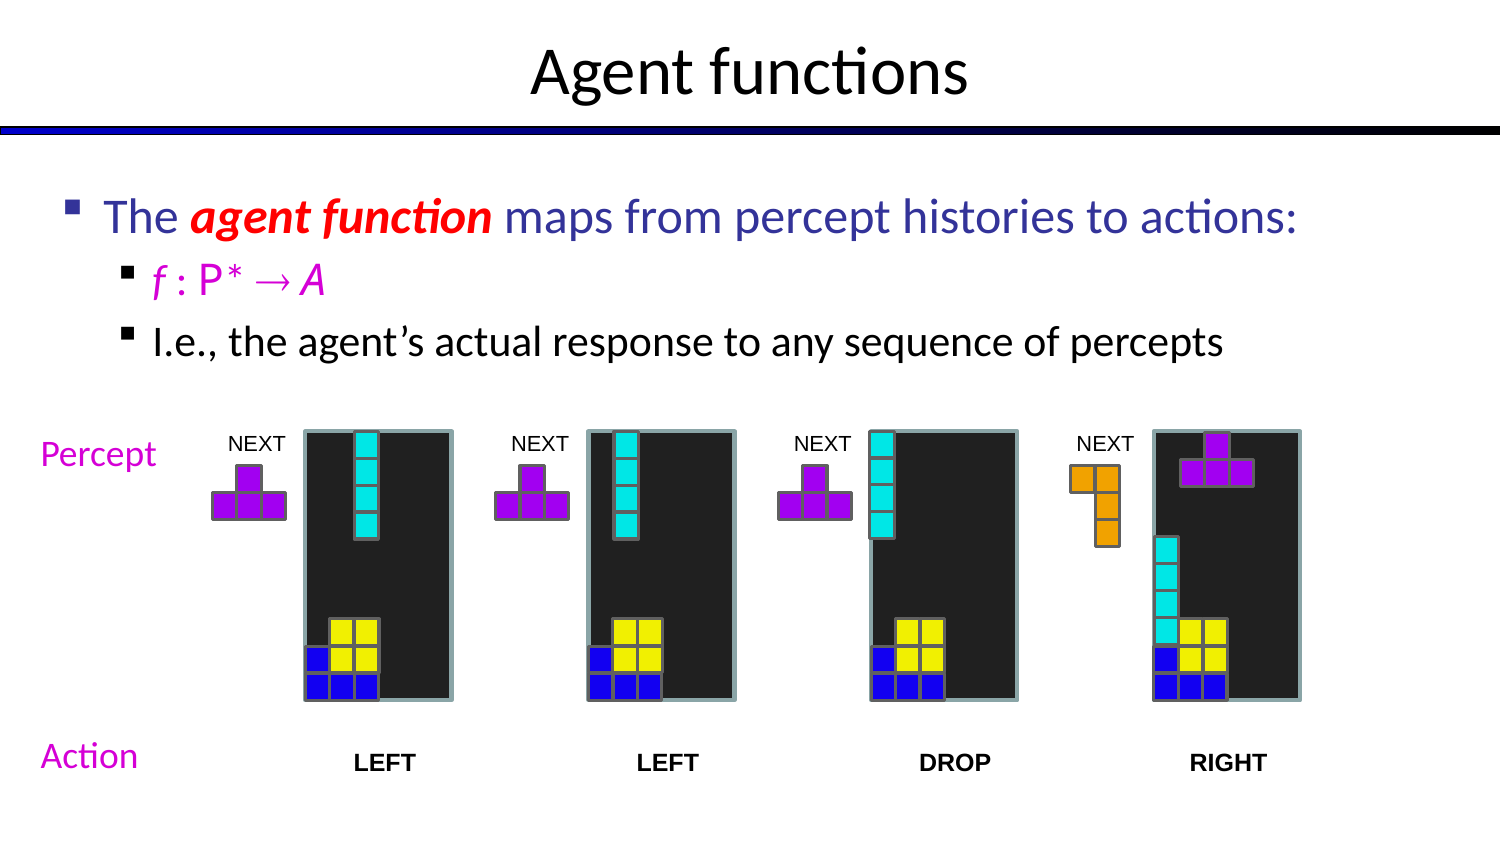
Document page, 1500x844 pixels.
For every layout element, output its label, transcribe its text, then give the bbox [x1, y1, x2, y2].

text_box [778, 421, 1018, 701]
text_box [495, 421, 735, 701]
title Agent functions [0, 0, 1500, 138]
text_box Percept [25, 421, 172, 482]
text_box LEFT [338, 738, 431, 784]
text_box LEFT [621, 738, 715, 784]
text_box DROP [904, 738, 1007, 784]
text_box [212, 421, 452, 701]
text_box RIGHT [1174, 738, 1283, 784]
list The agent function maps from percept histories to actions: f : P*  A I.e., the agent’s actual response to any sequence of percepts [49, 177, 1500, 398]
text_box Action [25, 723, 154, 784]
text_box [1060, 421, 1301, 701]
